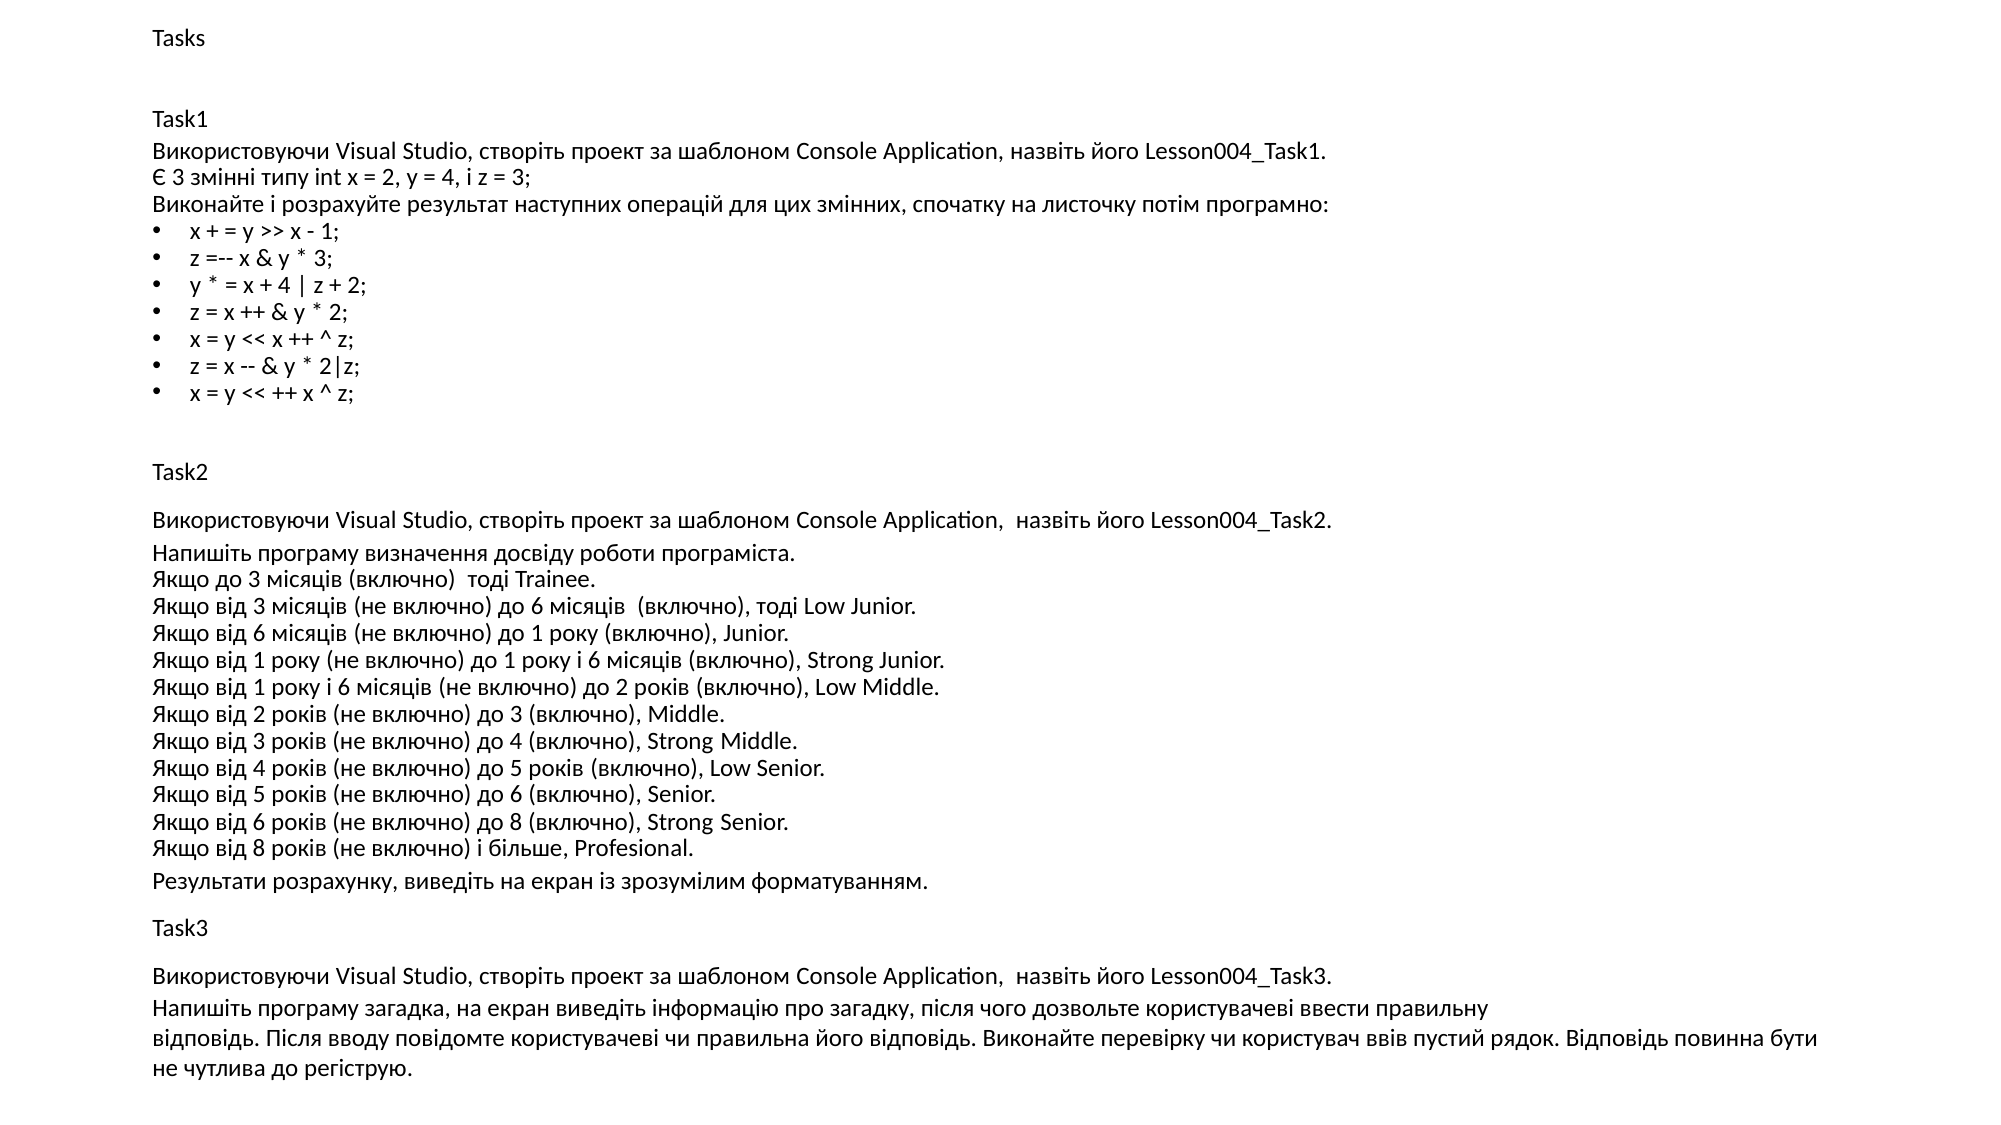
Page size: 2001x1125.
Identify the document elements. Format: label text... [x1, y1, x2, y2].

list Tasks Task1 Використовуючи Visual Studio, створіть проект за шаблоном Console Application, назвіть його Lesson004_Task1. Є 3 змінні типу int x = 2, y = 4, і z = 3; Виконайте і розрахуйте результат наступних операцій для цих змінних, спочатку на листочку потім програмно: x + = y >> x - 1; z =-- x & y * 3; y * = x + 4 | z + 2; z = x ++ & y * 2; x = y << x ++ ^ z; z = x -- & y * 2|z; x = y << ++ x ^ z; Task2 Використовуючи Visual Studio, створіть проект за шаблоном Console Application, назвіть його Lesson004_Task2. Напишіть програму визначення досвіду роботи програміста. Якщо до 3 місяців (включно) тоді Trainee. Якщо від 3 місяців (не включно) до 6 місяців (включно), тоді Low Junior. Якщо від 6 місяців (не включно) до 1 року (включно), Junior. Якщо від 1 року (не включно) до 1 року і 6 місяців (включно), Strong Junior. Якщо від 1 року і 6 місяців (не включно) до 2 років (включно), Low Middle. Якщо від 2 років (не включно) до 3 (включно), Middle. Якщо від 3 років (не включно) до 4 (включно), Strong Middle. Якщо від 4 років (не включно) до 5 років (включно), Low Senior. Якщо від 5 років (не включно) до 6 (включно), Senior. Якщо від 6 років (не включно) до 8 (включно), Strong Senior. Якщо від 8 років (не включно) і більше, Profesional. Результати розрахунку, виведіть на екран із зрозумілим форматуванням. Task3 Використовуючи Visual Studio, створіть проект за шаблоном Console Application, назвіть його Lesson004_Task3. Напишіть програму загадка, на екран виведіть інформацію про загадку, після чого дозвольте користувачеві ввести правильну відповідь. Після вводу повідомте користувачеві чи правильна його відповідь. Виконайте перевірку чи користувач ввів пустий рядок. Відповідь повинна бути не чутлива до регіструю. [137, 17, 1863, 1101]
